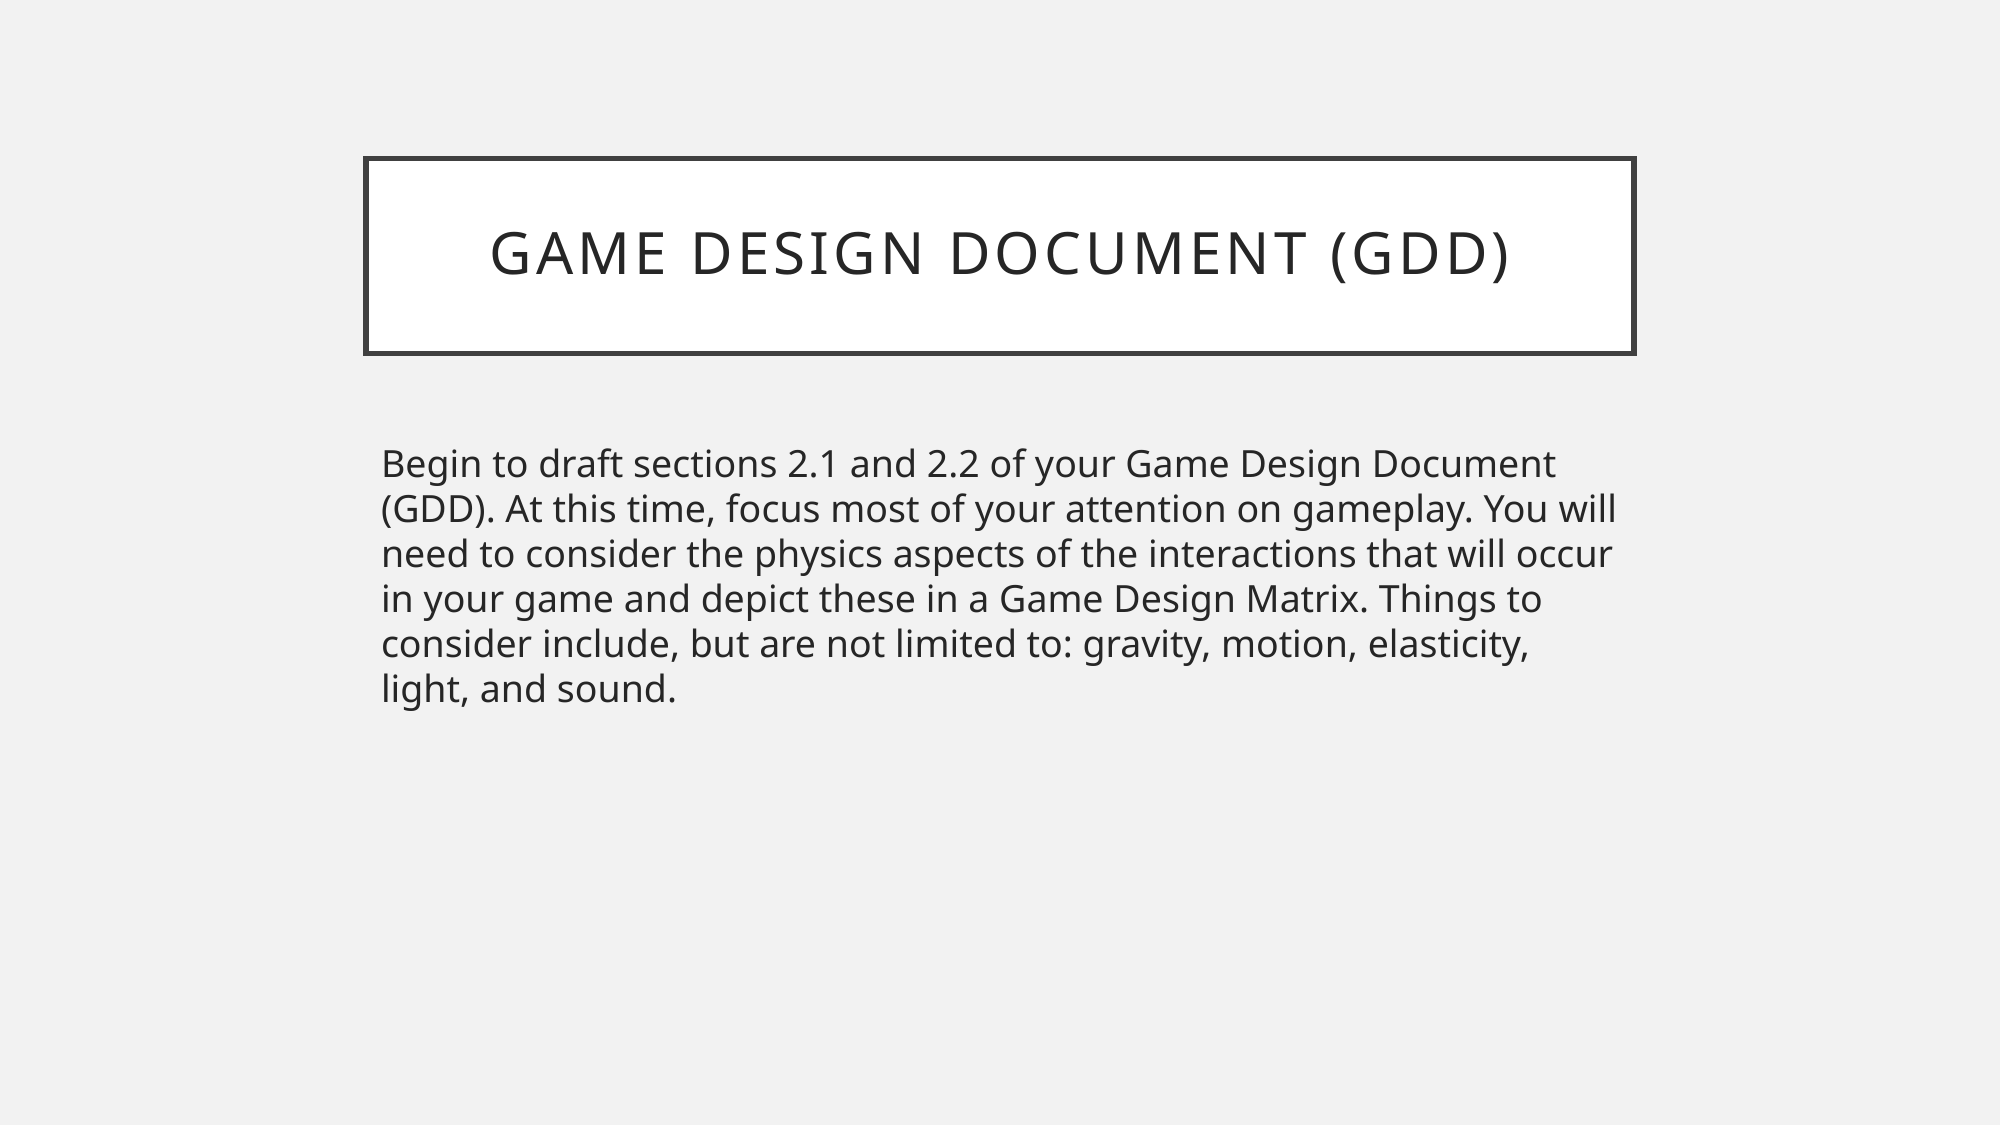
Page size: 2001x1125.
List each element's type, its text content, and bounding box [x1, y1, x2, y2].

list Begin to draft sections 2.1 and 2.2 of your Game Design Document (GDD). At this time, focus most of your attention on gameplay. You will need to consider the physics aspects of the interactions that will occur in your game and depict these in a Game Design Matrix. Things to consider include, but are not limited to: gravity, motion, elasticity, light, and sound. [366, 432, 1634, 942]
title Game Design Document (GDD) [363, 156, 1637, 356]
